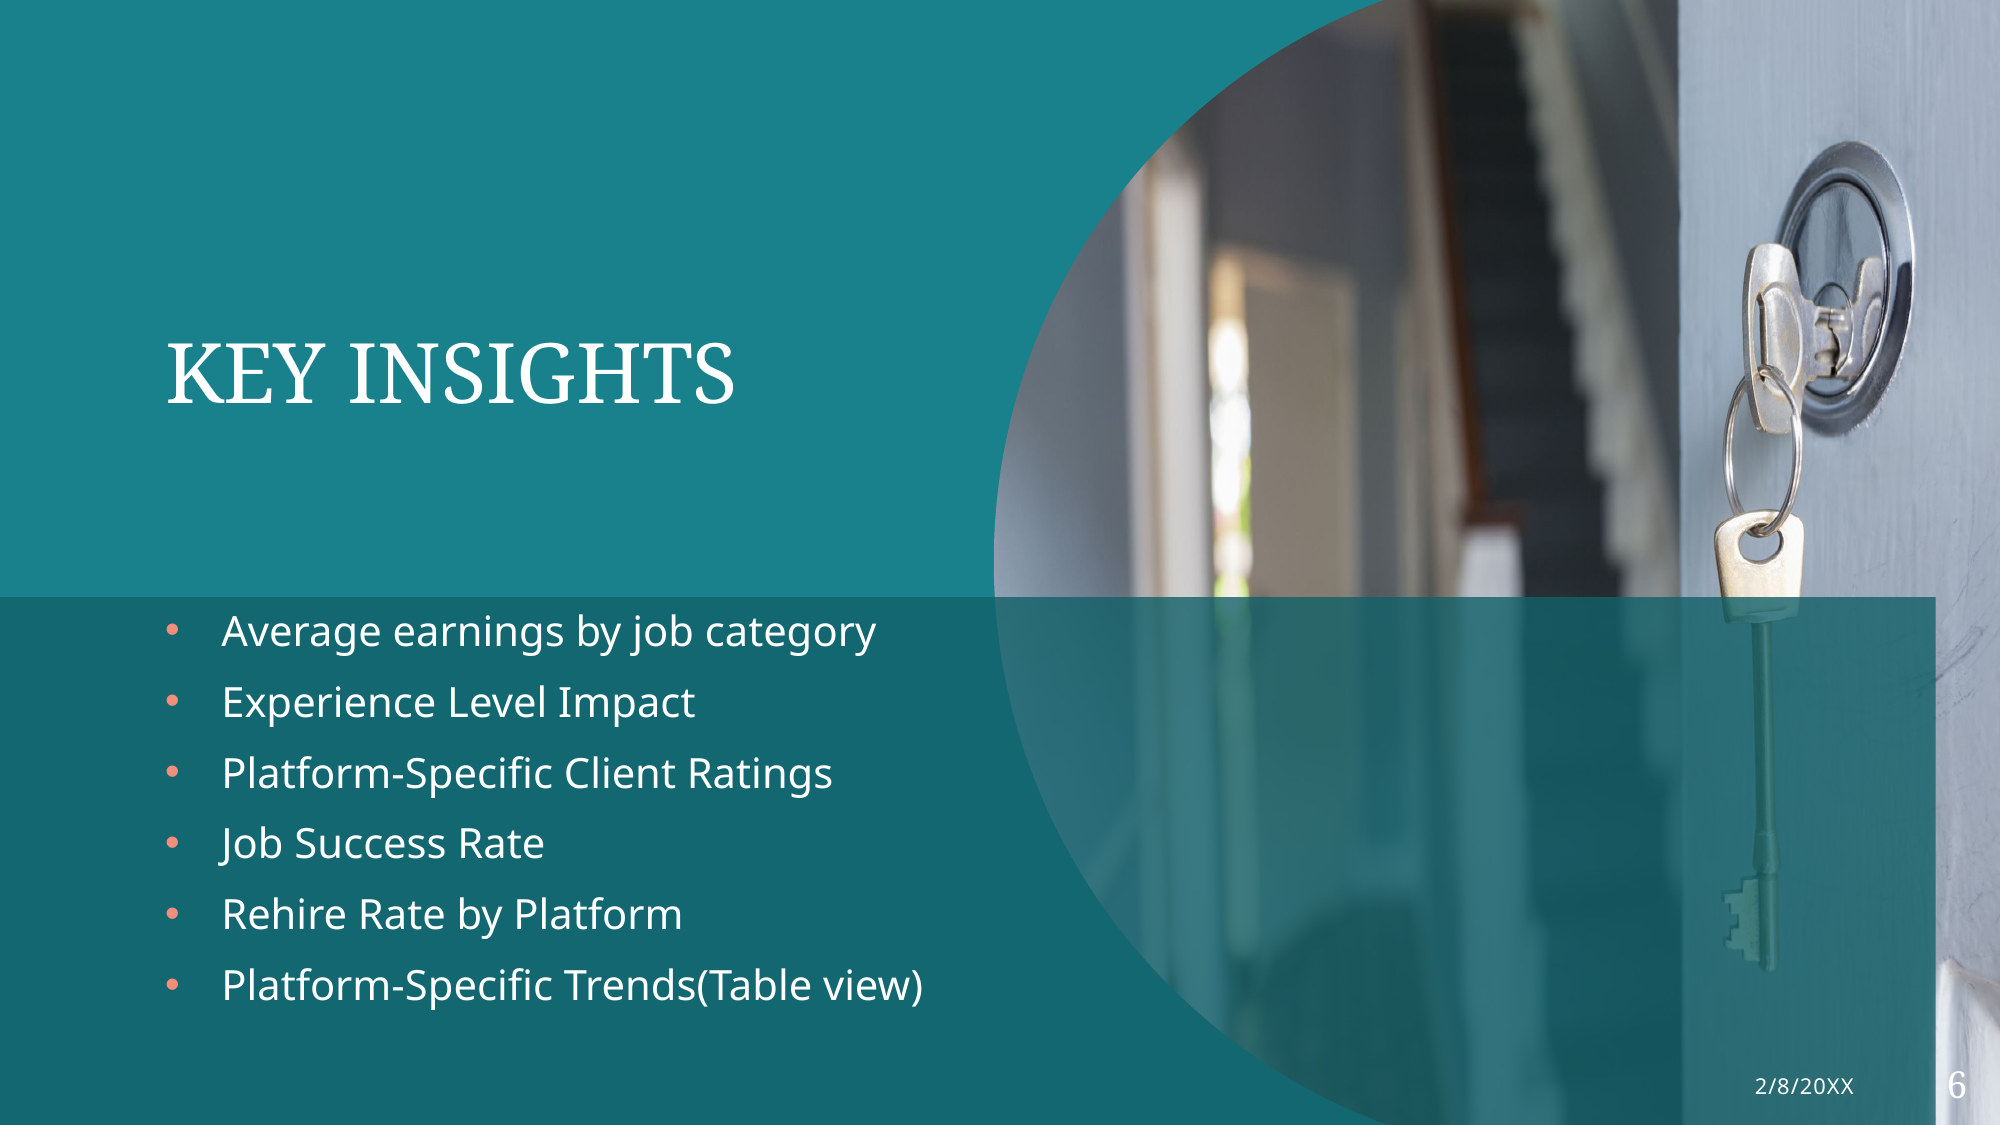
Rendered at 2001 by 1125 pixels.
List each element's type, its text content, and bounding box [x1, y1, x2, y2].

title KEY INSIGHTS [150, 112, 933, 597]
subtitle Average earnings by job category Experience Level Impact Platform-Specific Client Ratings Job Success Rate Rehire Rate by Platform Platform-Specific Trends(Table view) [0, 597, 993, 1125]
picture [993, 0, 2000, 1125]
